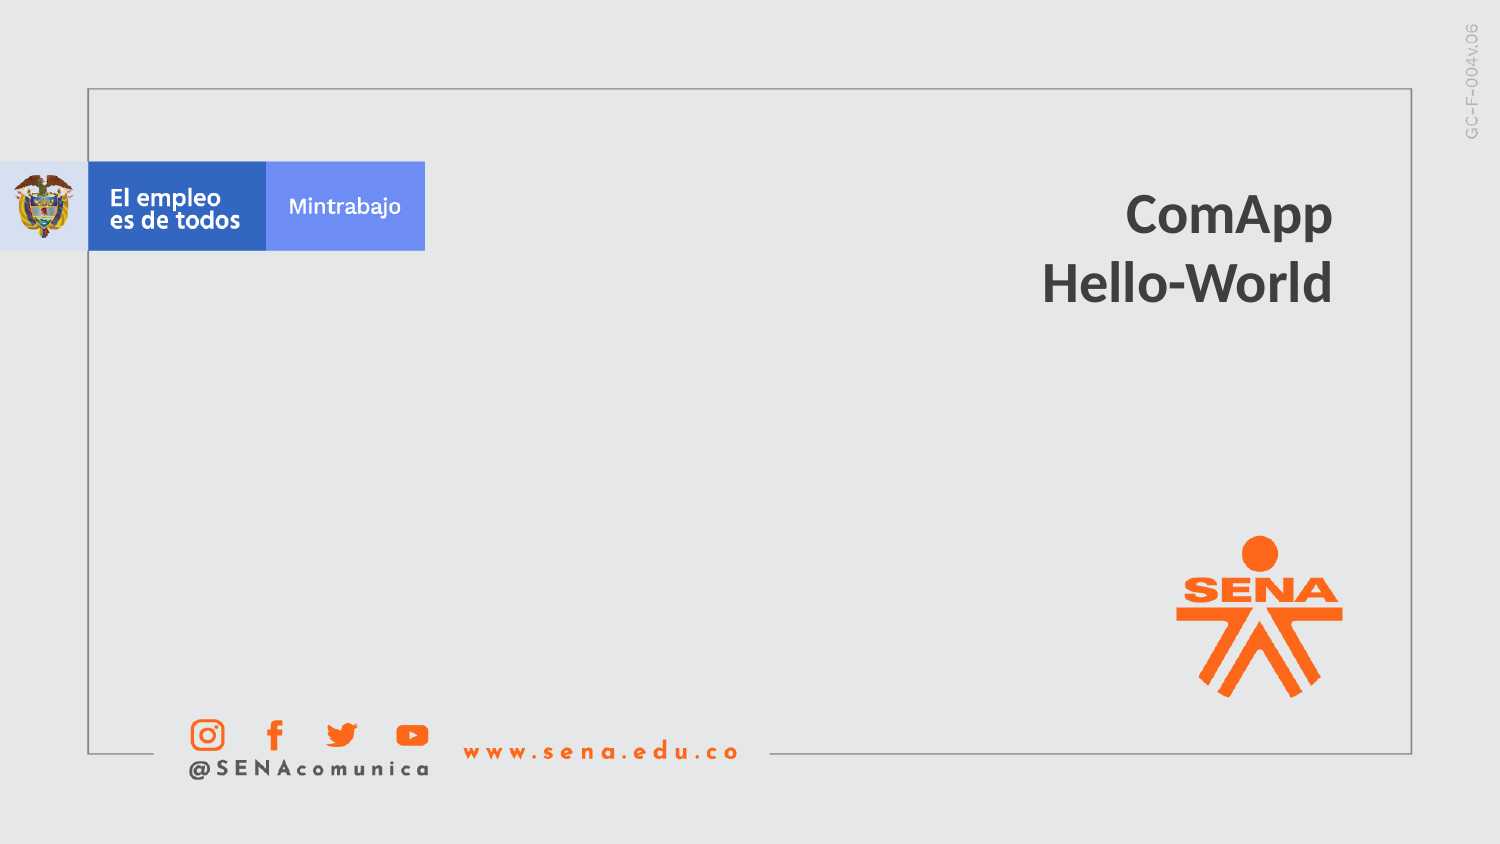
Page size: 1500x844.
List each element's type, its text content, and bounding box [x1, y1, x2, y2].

text_box ComApp Hello-World [896, 167, 1349, 323]
picture [0, 0, 1500, 844]
